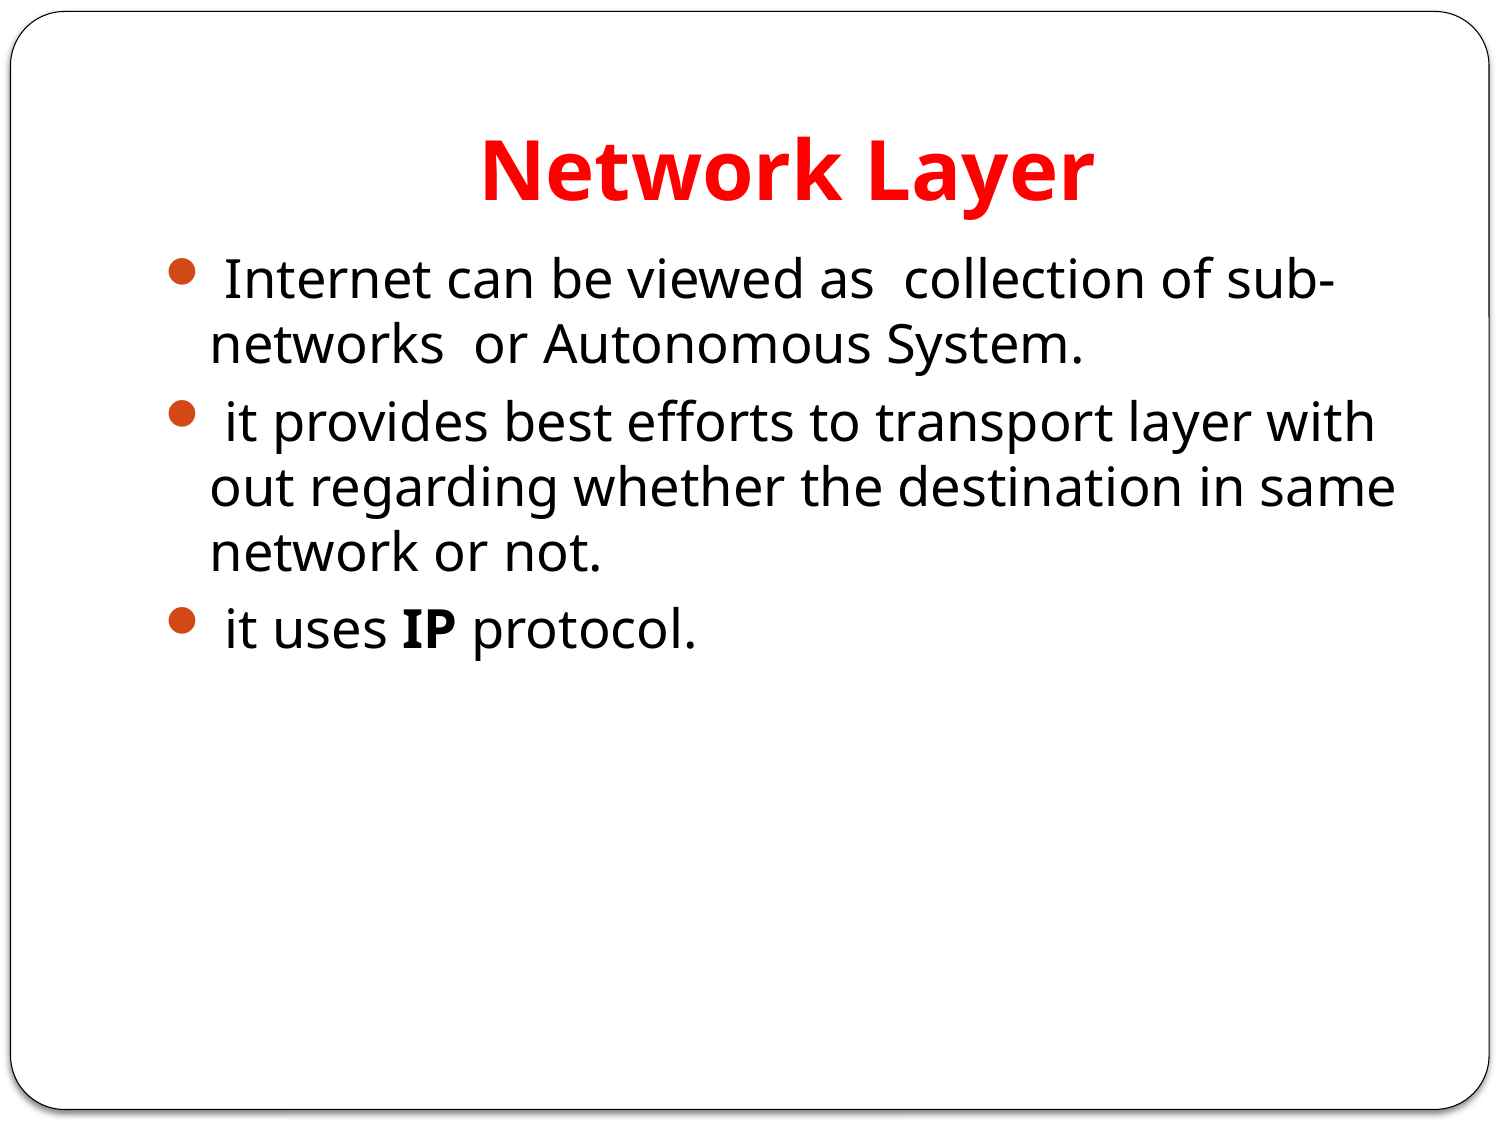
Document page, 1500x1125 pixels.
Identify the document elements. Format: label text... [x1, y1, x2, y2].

title Network Layer [150, 45, 1425, 233]
list Internet can be viewed as collection of sub-networks or Autonomous System. it provides best efforts to transport layer with out regarding whether the destination in same network or not. it uses IP protocol. [150, 237, 1425, 988]
